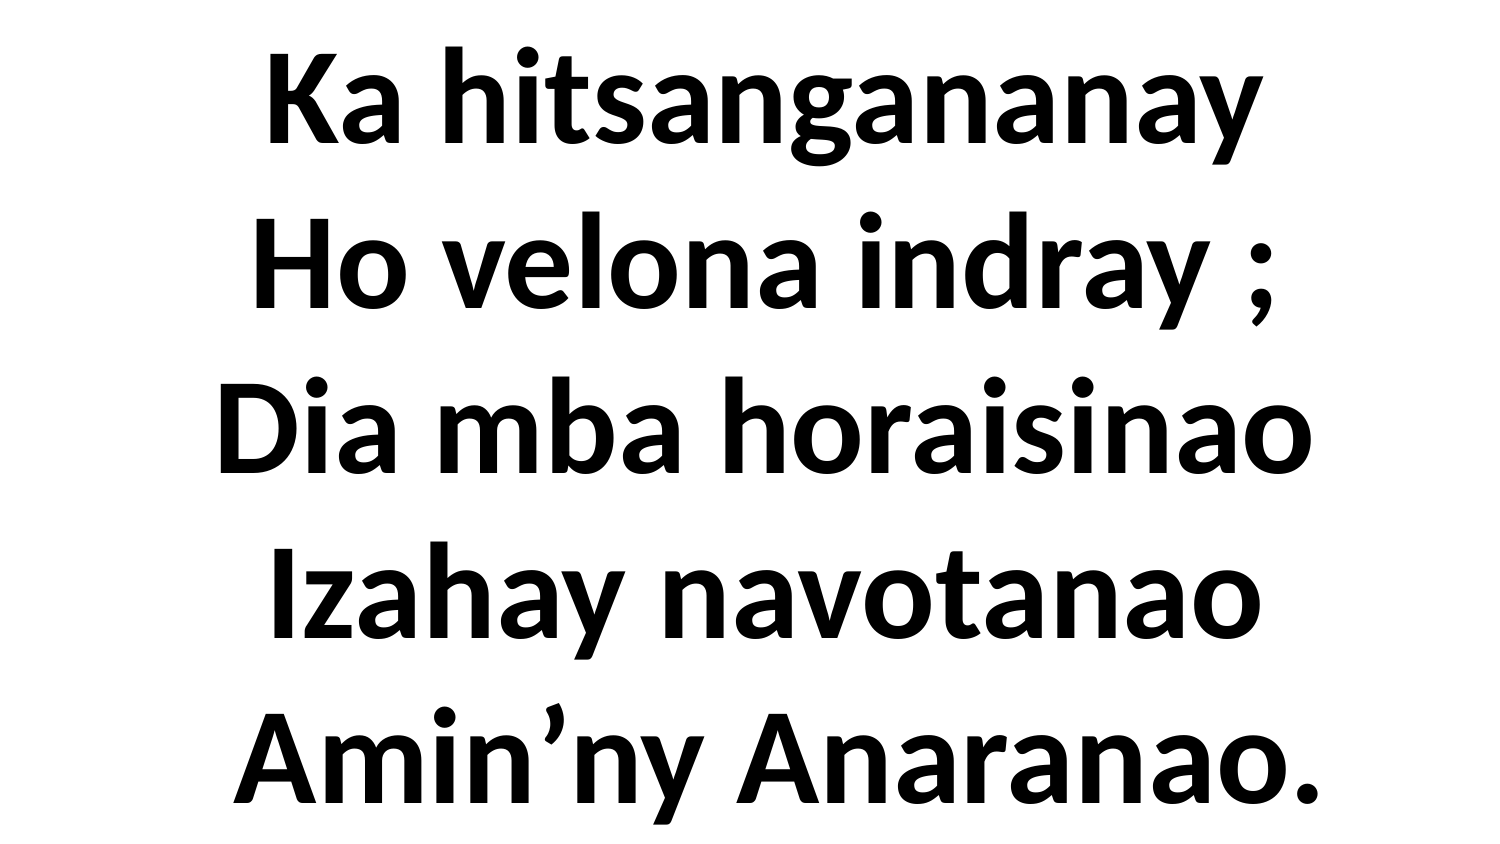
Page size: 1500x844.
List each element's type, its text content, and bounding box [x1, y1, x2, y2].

text_box Ka hitsangananay Ho velona indray ; Dia mba horaisinao Izahay navotanao Amin’ny Anaranao. [0, 0, 1500, 839]
